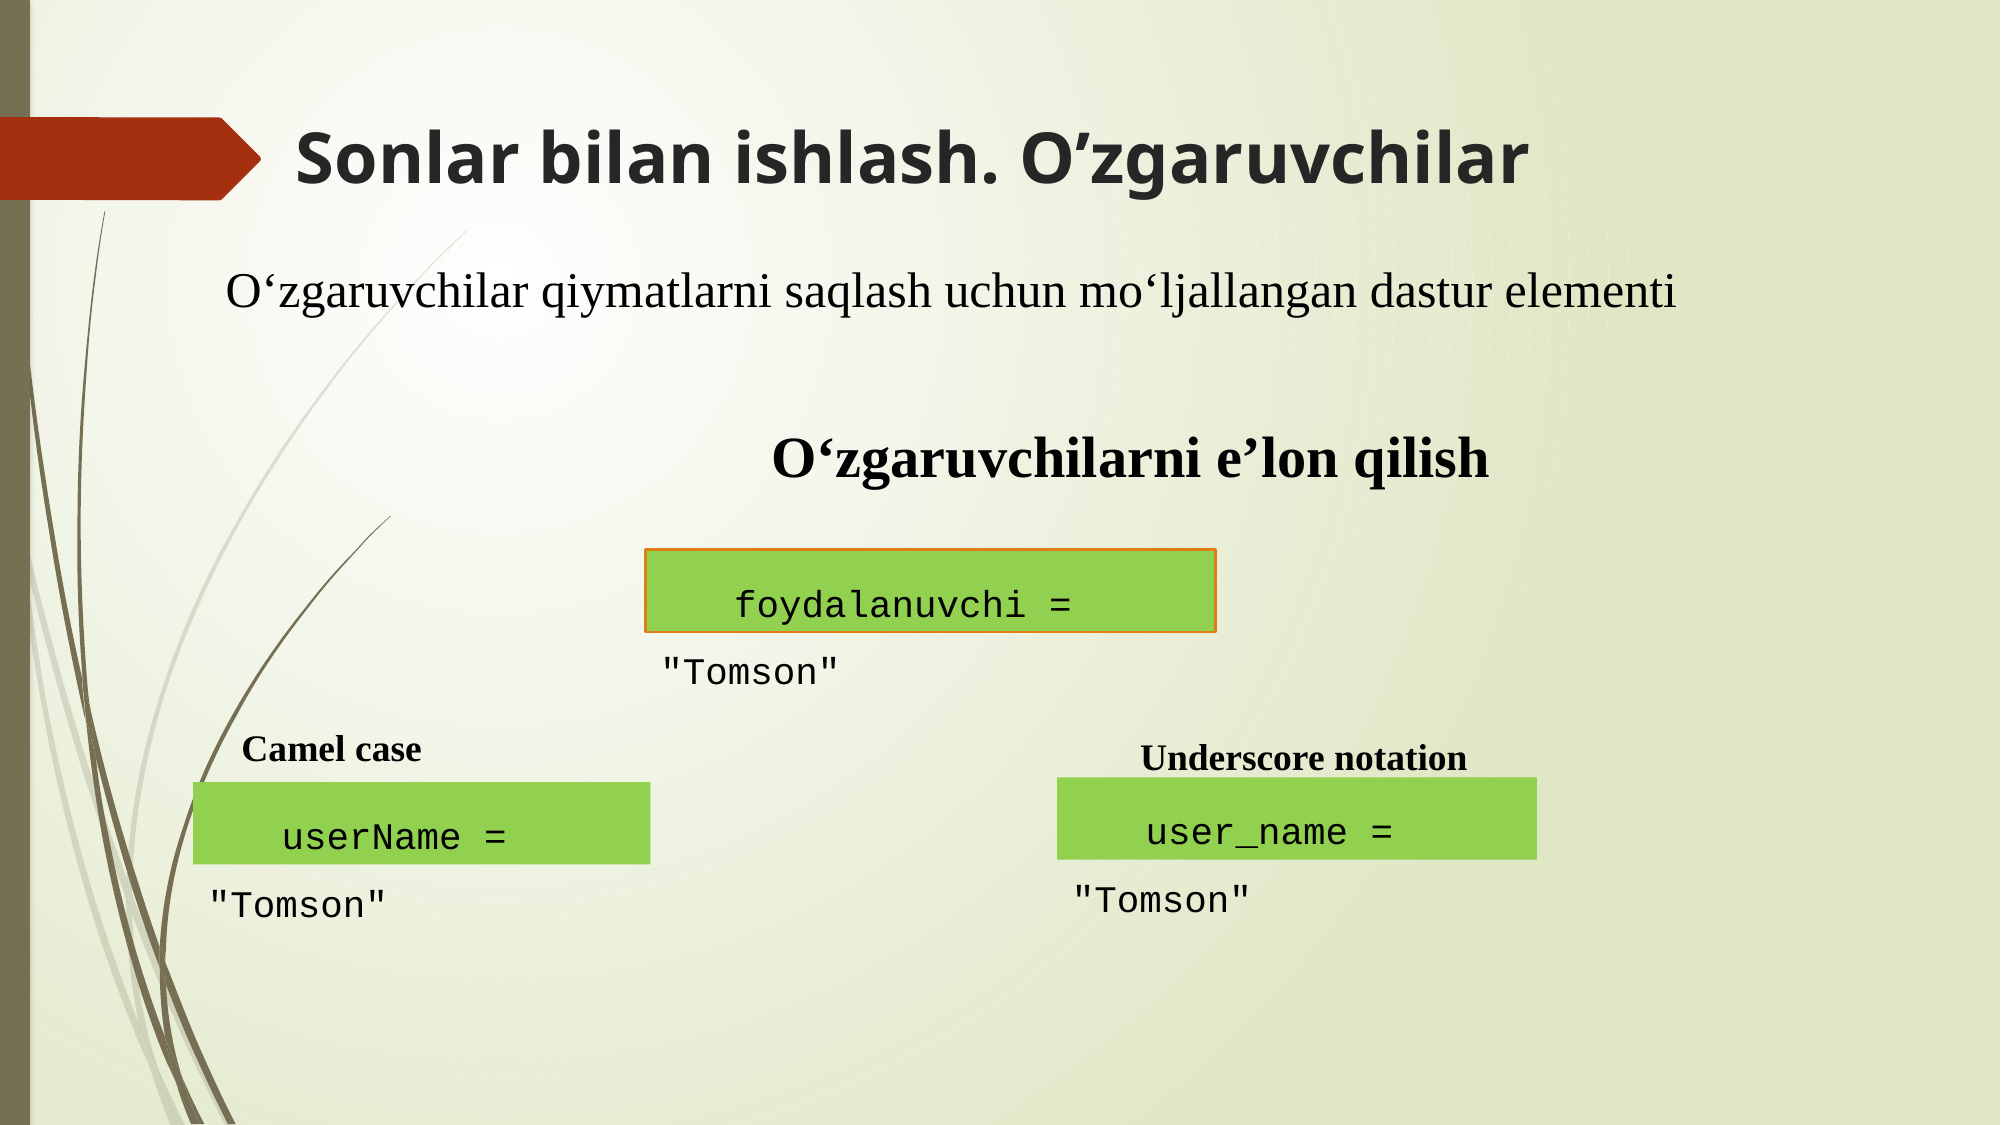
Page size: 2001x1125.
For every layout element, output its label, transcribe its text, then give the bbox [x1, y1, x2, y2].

text_box O‘zgaruvchilar qiymatlarni saqlash uchun mo‘ljallangan dastur elementi [210, 249, 1812, 325]
text_box Camel case [226, 716, 447, 777]
title Sonlar bilan ishlash. O’zgaruvchilar [280, 105, 1743, 206]
text_box user_name = "Tomson" [1057, 777, 1537, 860]
text_box foydalanuvchi = "Tomson" [644, 548, 1217, 633]
text_box Underscore notation [1125, 725, 1493, 777]
text_box O‘zgaruvchilarni e’lon qilish [756, 411, 1506, 497]
text_box userName = "Tomson" [193, 782, 651, 865]
